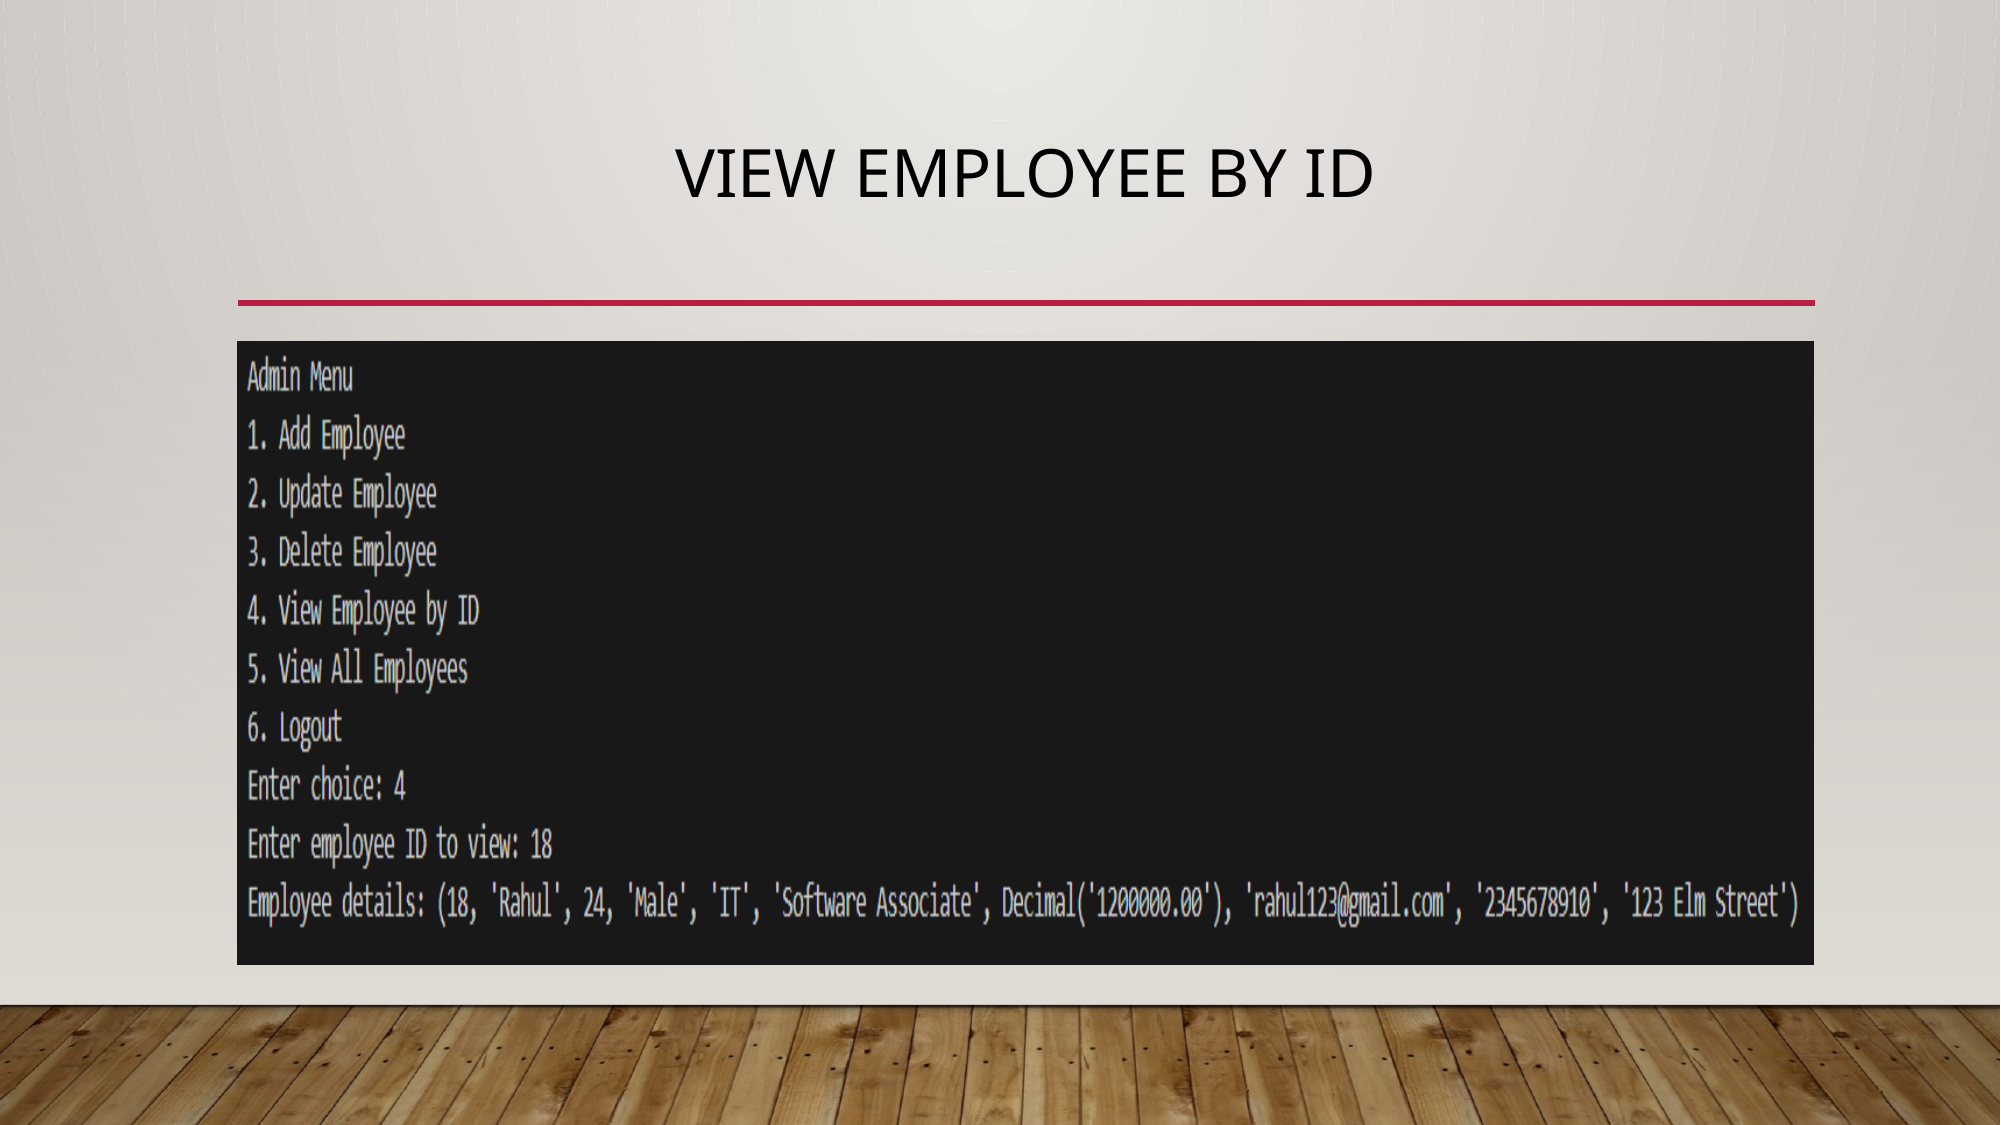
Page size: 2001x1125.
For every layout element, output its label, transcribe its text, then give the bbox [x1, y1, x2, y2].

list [237, 341, 1814, 966]
picture [0, 1005, 2000, 1125]
title VIEW EMPLOYEE BY ID [238, 131, 1814, 305]
